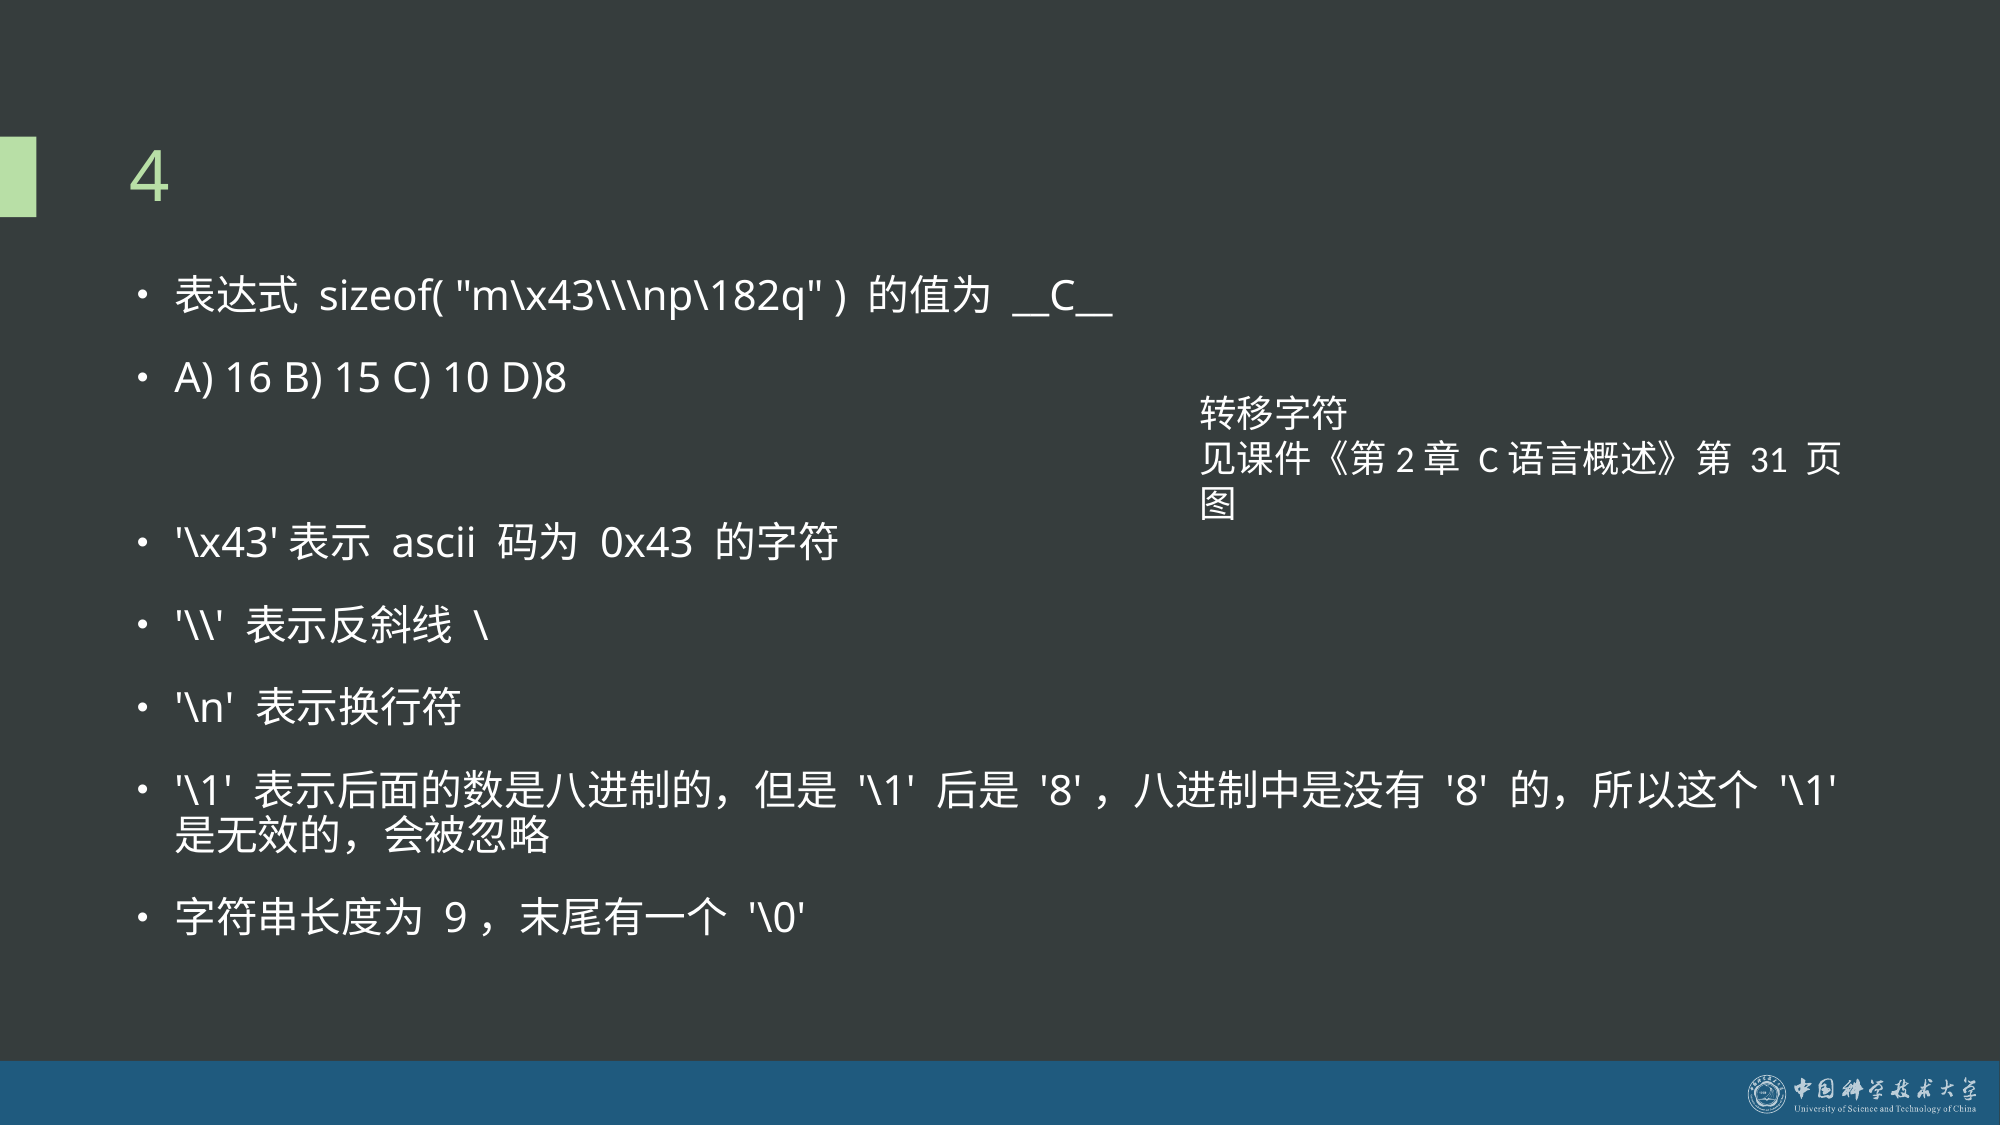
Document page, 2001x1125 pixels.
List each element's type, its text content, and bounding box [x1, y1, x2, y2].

list 表达式 sizeof( "m\x43\\\np\182q" ) 的值为 __C__ A) 16 B) 15 C) 10 D)8 '\x43'表示 ascii 码为 0x43 的字符 '\\' 表示反斜线 \ '\n' 表示换行符 '\1' 表示后面的数是八进制的，但是 '\1' 后是 '8'，八进制中是没有 '8' 的，所以这个 '\1' 是无效的，会被忽略 字符串长度为 9，末尾有一个 '\0' [114, 266, 1915, 990]
text_box 转移字符 见课件《第2章 C语言概述》第 31 页图 [1184, 382, 1892, 577]
title 4 [114, 76, 1886, 224]
